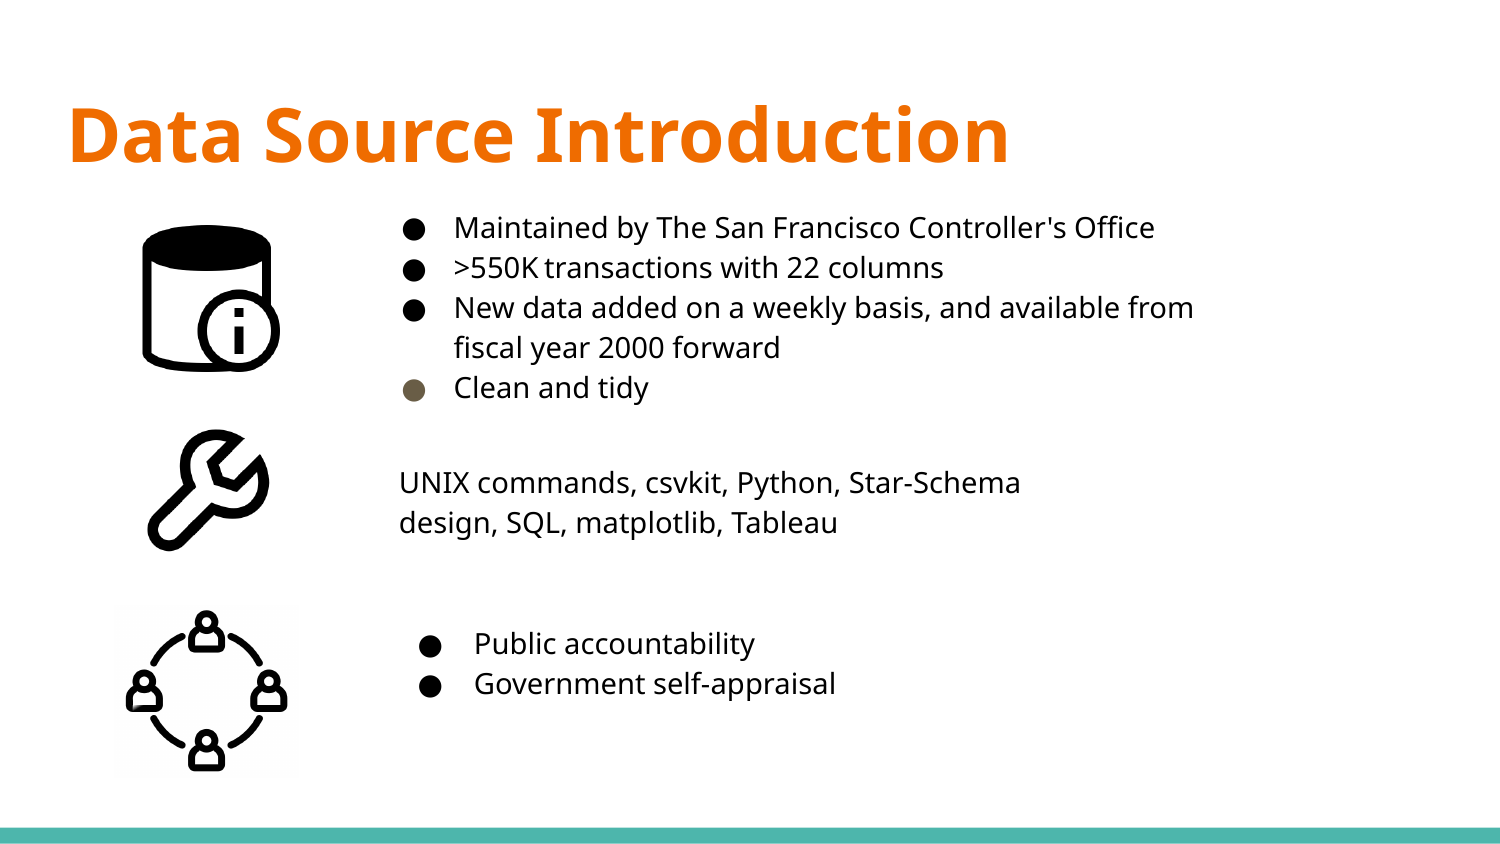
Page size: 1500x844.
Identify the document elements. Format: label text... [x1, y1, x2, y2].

text_box Maintained by The San Francisco Controller's Office >550K transactions with 22 columns New data added on a weekly basis, and available from fiscal year 2000 forward Clean and tidy [363, 189, 1274, 321]
text_box UNIX commands, csvkit, Python, Star-Schema design, SQL, matplotlib, Tableau [383, 443, 1116, 590]
list [51, 207, 1449, 750]
picture [119, 402, 293, 575]
title Data Source Introduction [51, 72, 1449, 189]
text_box Public accountability Government self-appraisal [383, 605, 1348, 722]
picture [133, 225, 280, 373]
picture [113, 604, 300, 778]
